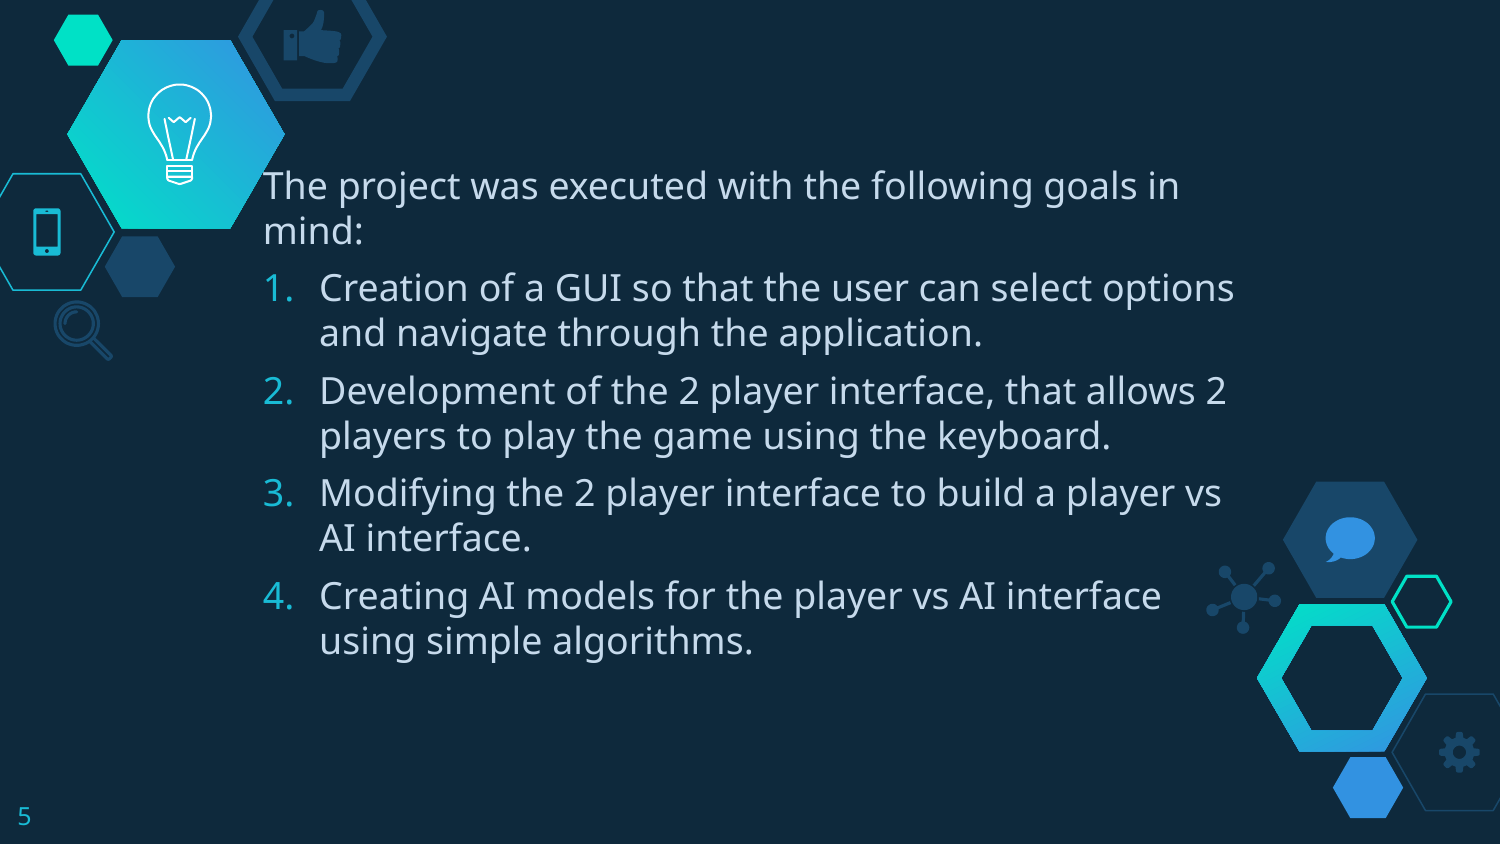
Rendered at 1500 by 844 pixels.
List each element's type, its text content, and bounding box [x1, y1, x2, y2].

slide_number 5 [2, 785, 93, 844]
list The project was executed with the following goals in mind: Creation of a GUI so that the user can select options and navigate through the application. Development of the 2 player interface, that allows 2 players to play the game using the keyboard. Modifying the 2 player interface to build a player vs AI interface. Creating AI models for the player vs AI interface using simple algorithms. [225, 146, 1275, 810]
